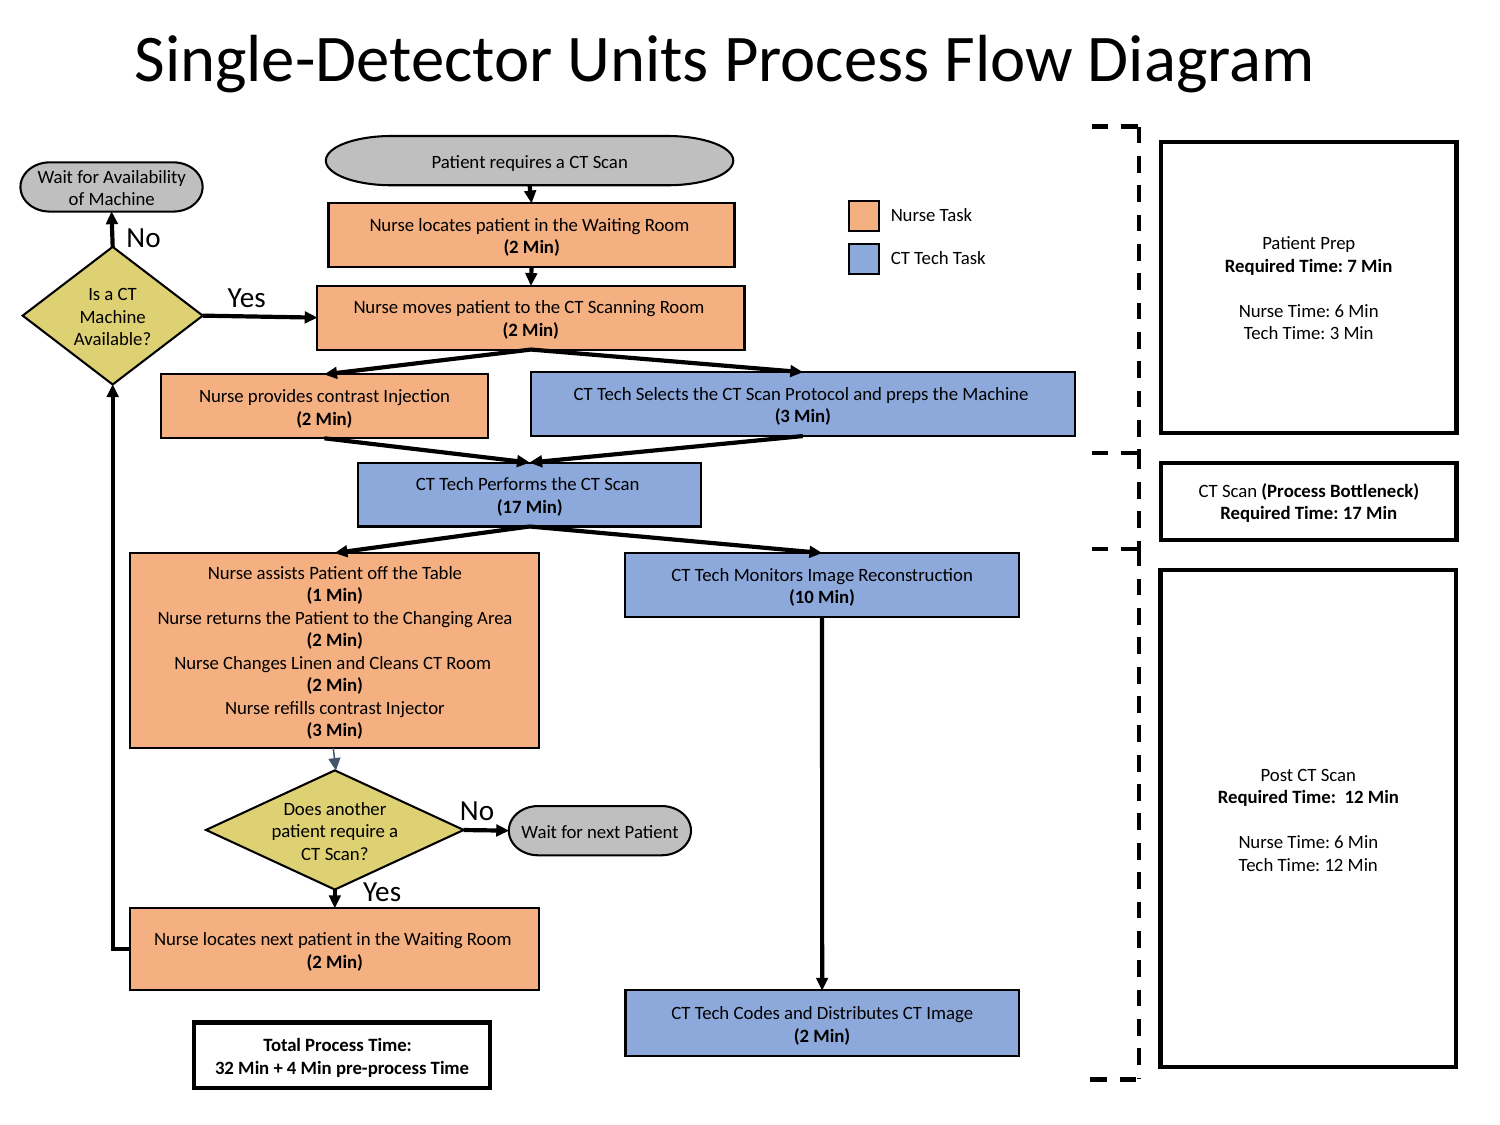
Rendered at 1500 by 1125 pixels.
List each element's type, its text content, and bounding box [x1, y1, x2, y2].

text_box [112, 135, 1076, 1057]
text_box Wait for Availability of Machine [20, 162, 78, 212]
text_box Is a CT Machine Available? [22, 251, 107, 381]
text_box Single-Detector Units Process Flow Diagram [78, 15, 1372, 234]
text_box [332, 747, 337, 771]
text_box Patient Prep Required Time: 7 Min Nurse Time: 6 Min Tech Time: 3 Min [1160, 141, 1457, 433]
text_box Total Process Time: 32 Min + 4 Min pre-process Time [194, 1065, 490, 1089]
text_box Post CT Scan Required Time: 12 Min Nurse Time: 6 Min Tech Time: 12 Min [1160, 569, 1457, 1068]
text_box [848, 194, 1172, 276]
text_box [1091, 283, 1140, 1080]
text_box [1091, 126, 1140, 193]
text_box CT Scan (Process Bottleneck) Required Time: 17 Min [1160, 462, 1457, 540]
